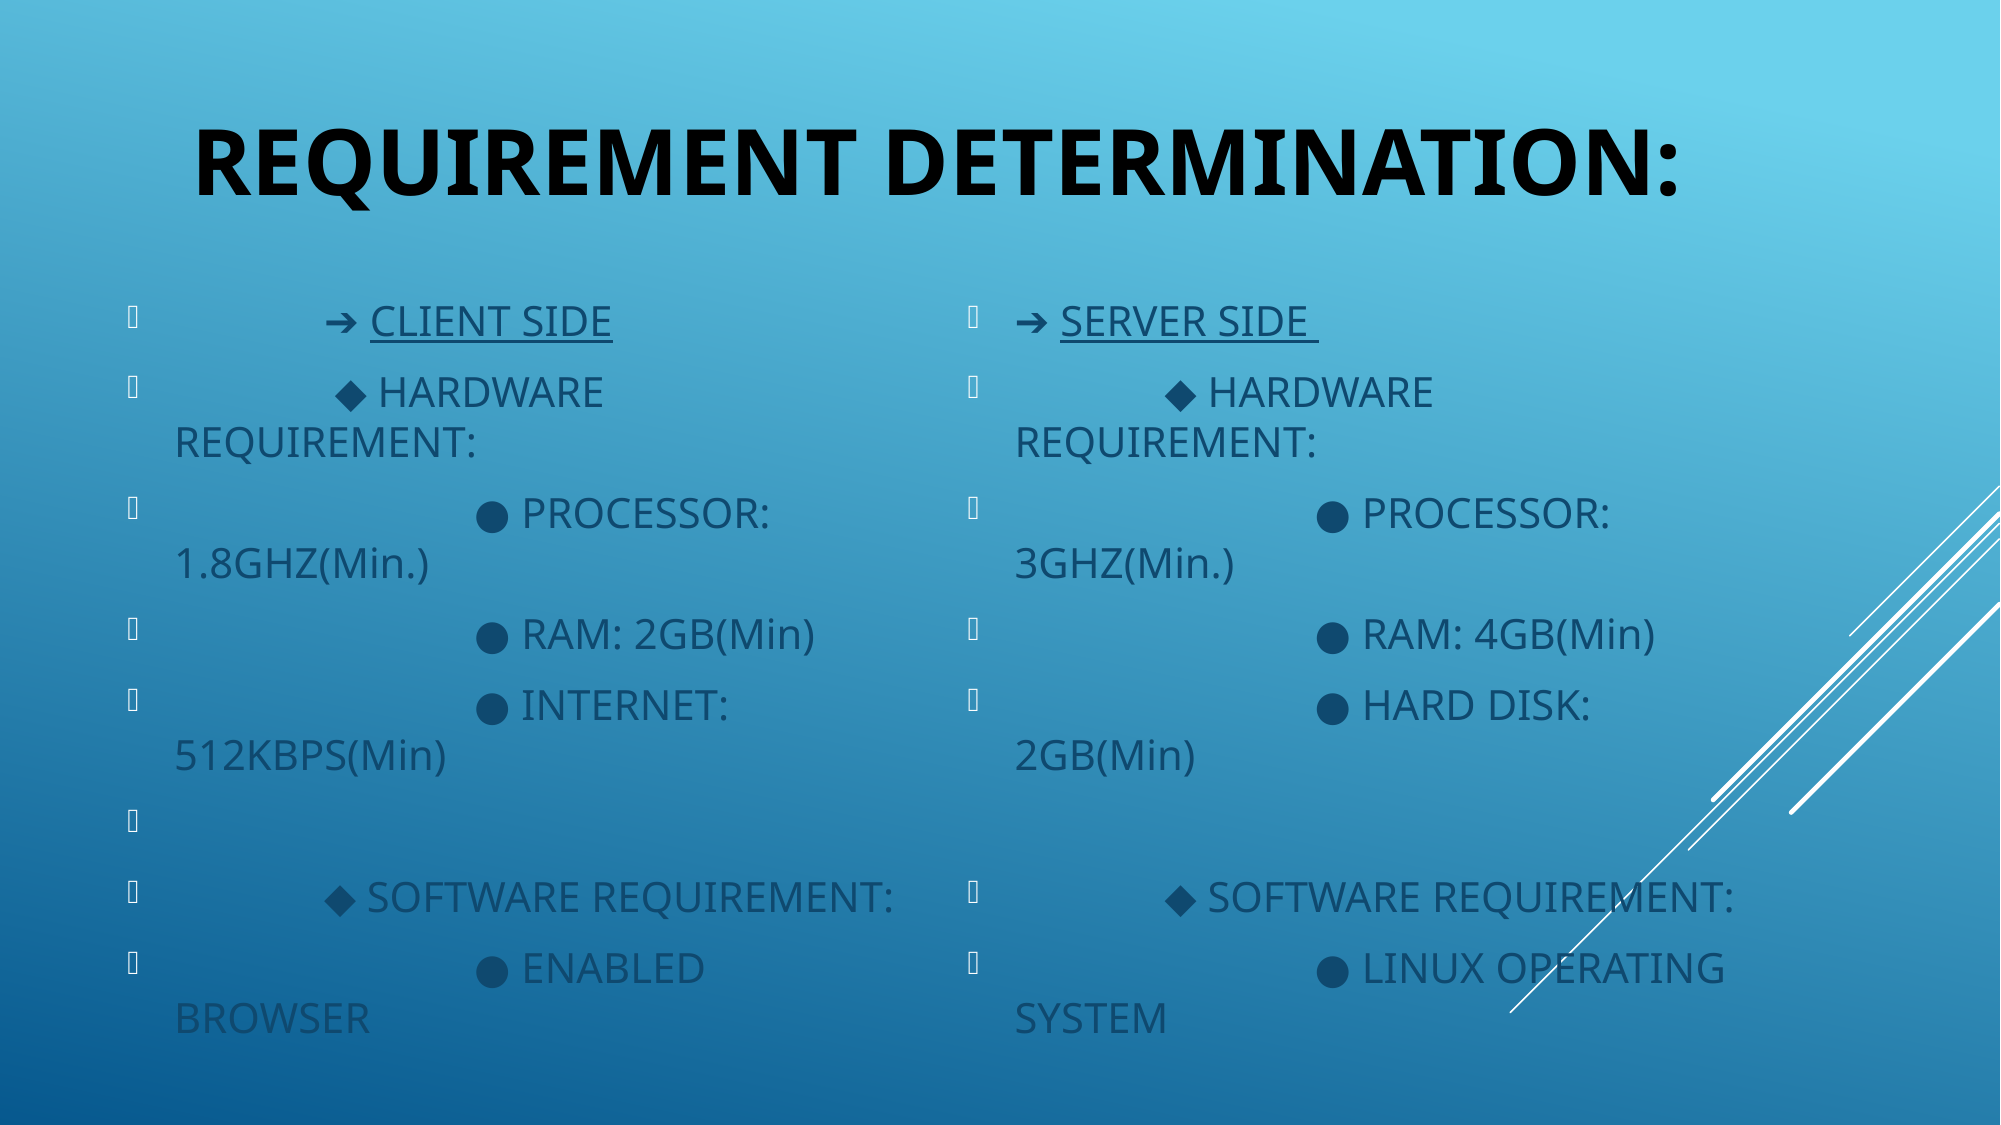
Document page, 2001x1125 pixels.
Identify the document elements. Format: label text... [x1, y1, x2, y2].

list ➔ SERVER SIDE ◆ HARDWARE REQUIREMENT: ● PROCESSOR: 3GHZ(Min.) ● RAM: 4GB(Min) ● HARD DISK: 2GB(Min) ◆ SOFTWARE REQUIREMENT: ● LINUX OPERATING SYSTEM [952, 292, 1763, 1044]
list ➔ CLIENT SIDE ◆ HARDWARE REQUIREMENT: ● PROCESSOR: 1.8GHZ(Min.) ● RAM: 2GB(Min) ● INTERNET: 512KBPS(Min) ◆ SOFTWARE REQUIREMENT: ● ENABLED BROWSER [112, 292, 923, 1044]
title REQUIREMENT DETERMINATION: [112, 34, 1763, 282]
